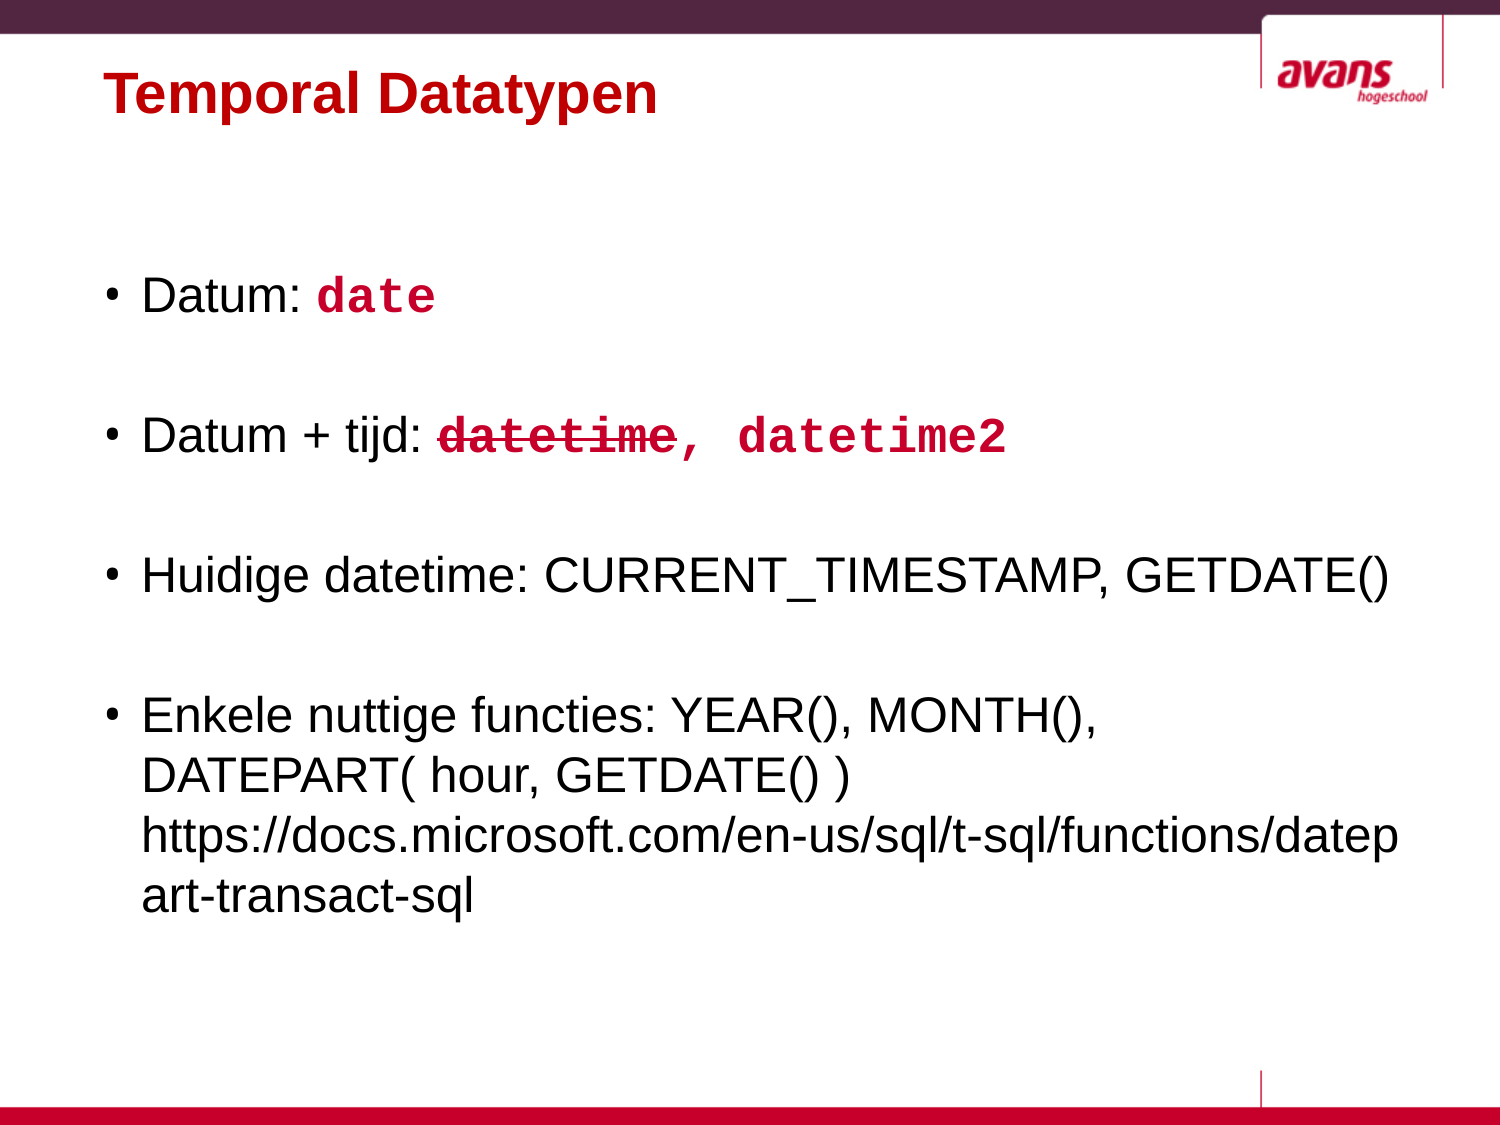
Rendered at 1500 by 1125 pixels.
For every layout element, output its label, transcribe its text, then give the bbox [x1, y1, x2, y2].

slide_number 5-25 [1074, 1074, 1425, 1111]
picture [0, 0, 1500, 1125]
list Datum: date Datum + tijd: datetime, datetime2 Huidige datetime: CURRENT_TIMESTAMP, GETDATE() Enkele nuttige functies: YEAR(), MONTH(), DATEPART( hour, GETDATE() ) https://docs.microsoft.com/en-us/sql/t-sql/functions/datepart-transact-sql [88, 255, 1424, 965]
title Temporal Datatypen [88, 46, 1241, 225]
